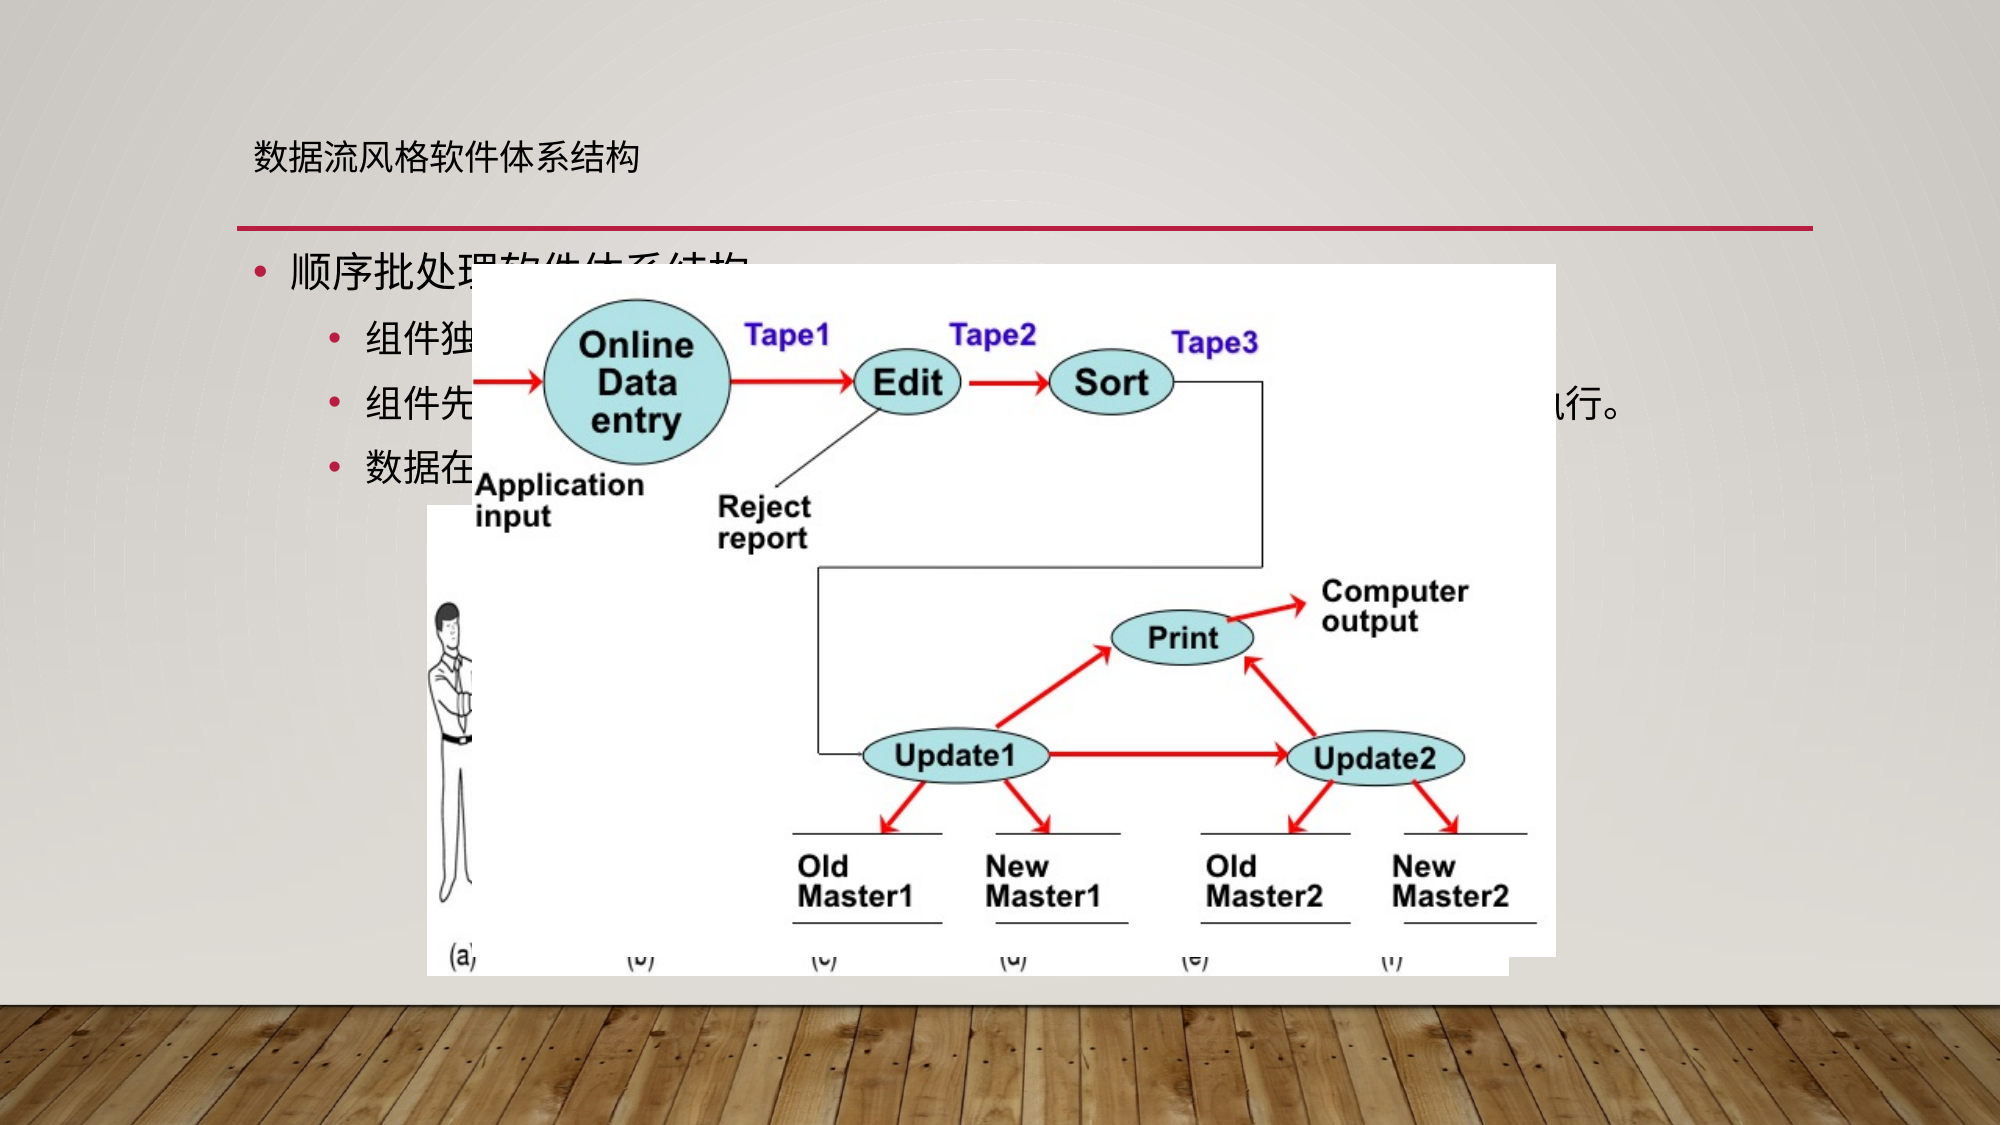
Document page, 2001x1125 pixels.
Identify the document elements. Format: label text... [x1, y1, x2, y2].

picture [426, 264, 1556, 976]
picture [0, 1005, 2000, 1125]
title 数据流风格软件体系结构 [238, 131, 1814, 228]
list 顺序批处理软件体系结构 组件独立 组件先后处理，只有当一个组件运行彻底结束后，下一个组件才能开始执行。 数据在处理步骤之间的传输是成批的，这也是其命名的来源 [238, 228, 1814, 994]
